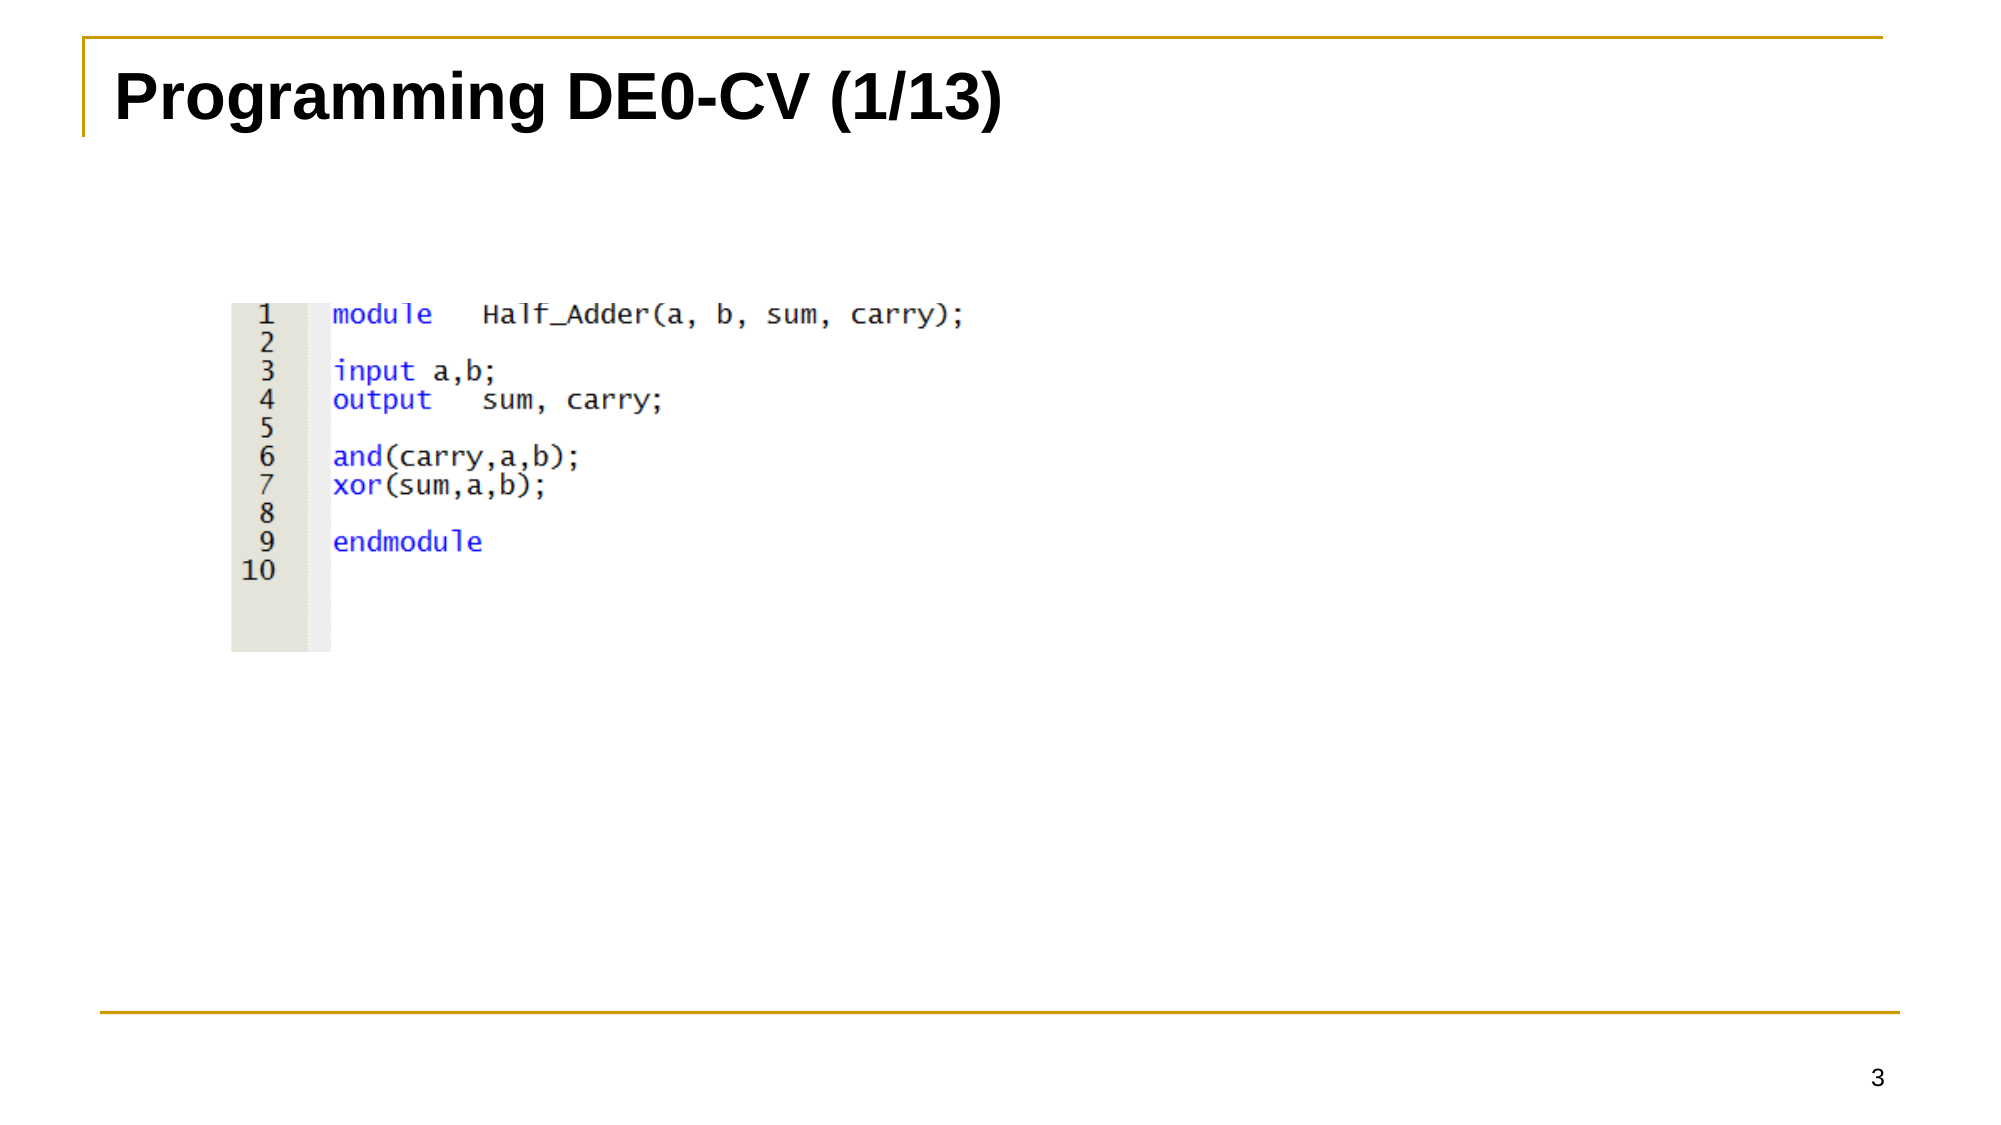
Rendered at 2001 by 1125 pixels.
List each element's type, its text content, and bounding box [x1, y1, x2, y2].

slide_number 3 [1433, 1024, 1900, 1100]
picture [230, 302, 983, 652]
title Programming DE0-CV (1/13) [99, 45, 1961, 244]
